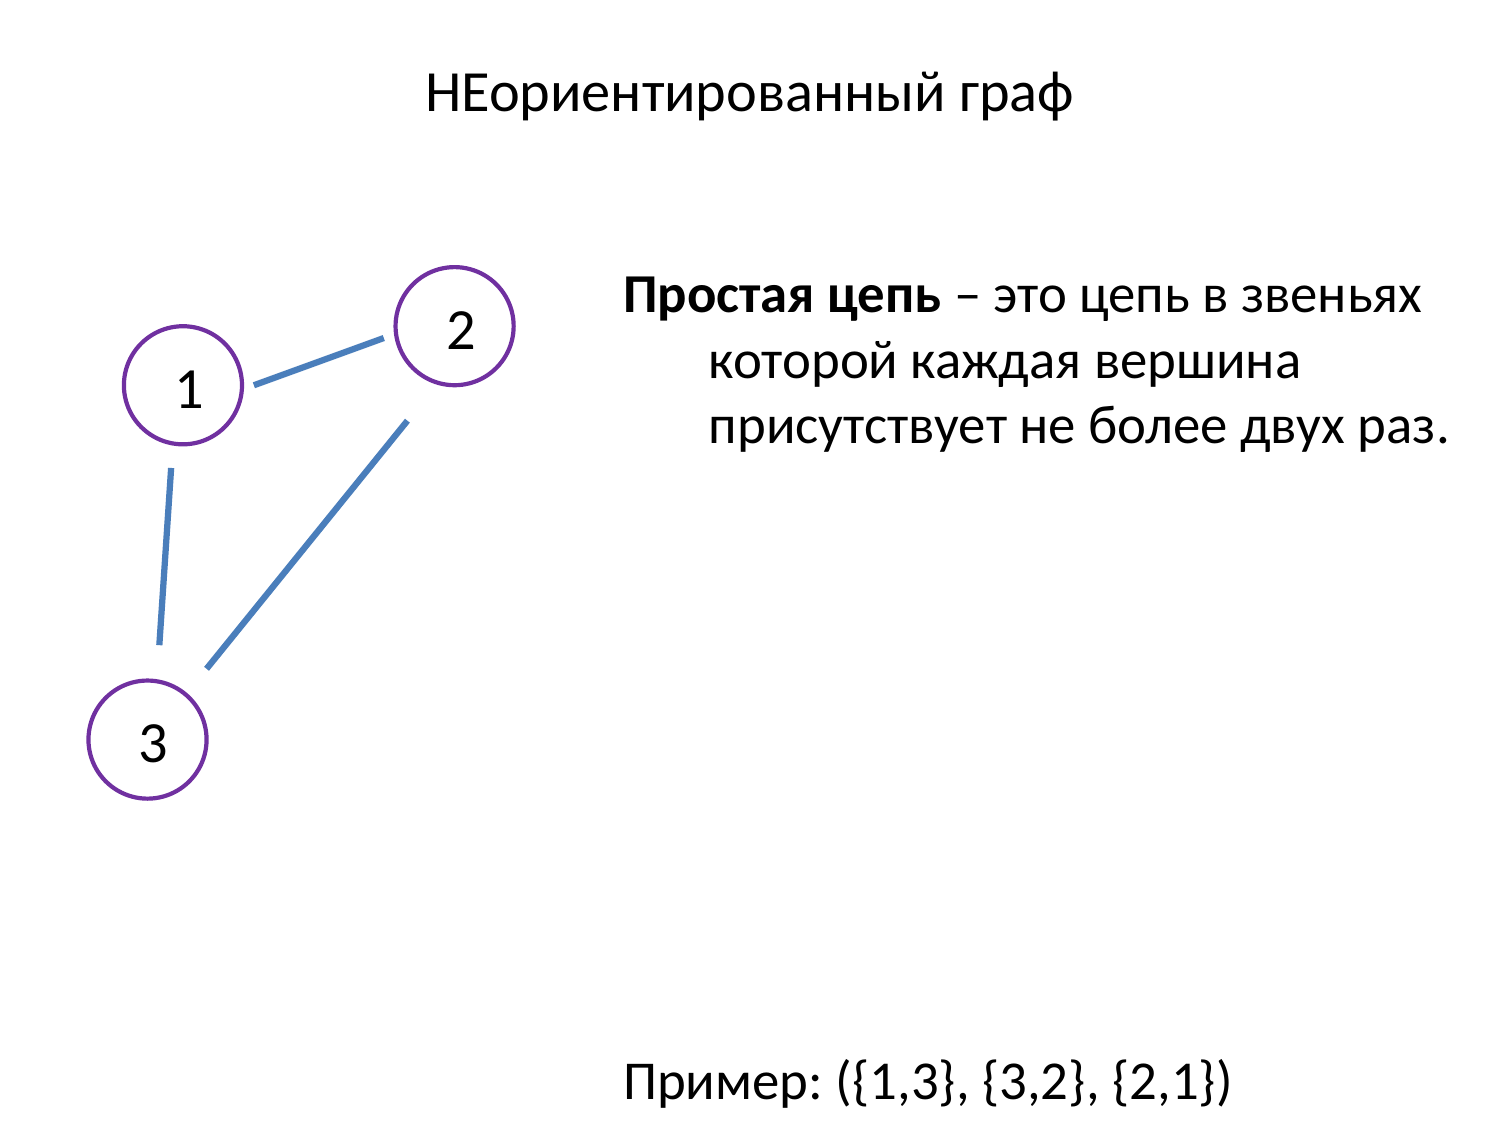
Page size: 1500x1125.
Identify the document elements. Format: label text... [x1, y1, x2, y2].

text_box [253, 337, 384, 386]
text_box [206, 420, 408, 669]
text_box 2 [431, 278, 491, 374]
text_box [159, 467, 172, 646]
text_box Простая цепь – это цепь в звеньях которой каждая вершина присутствует не более двух раз. Пример: ({1,3}, {3,2}, {2,1}) [608, 243, 1500, 1125]
text_box 3 [123, 692, 183, 787]
text_box НЕориентированный граф [0, 0, 1500, 178]
text_box [86, 678, 209, 801]
text_box [121, 324, 245, 447]
text_box 1 [159, 338, 219, 433]
text_box [393, 265, 516, 388]
